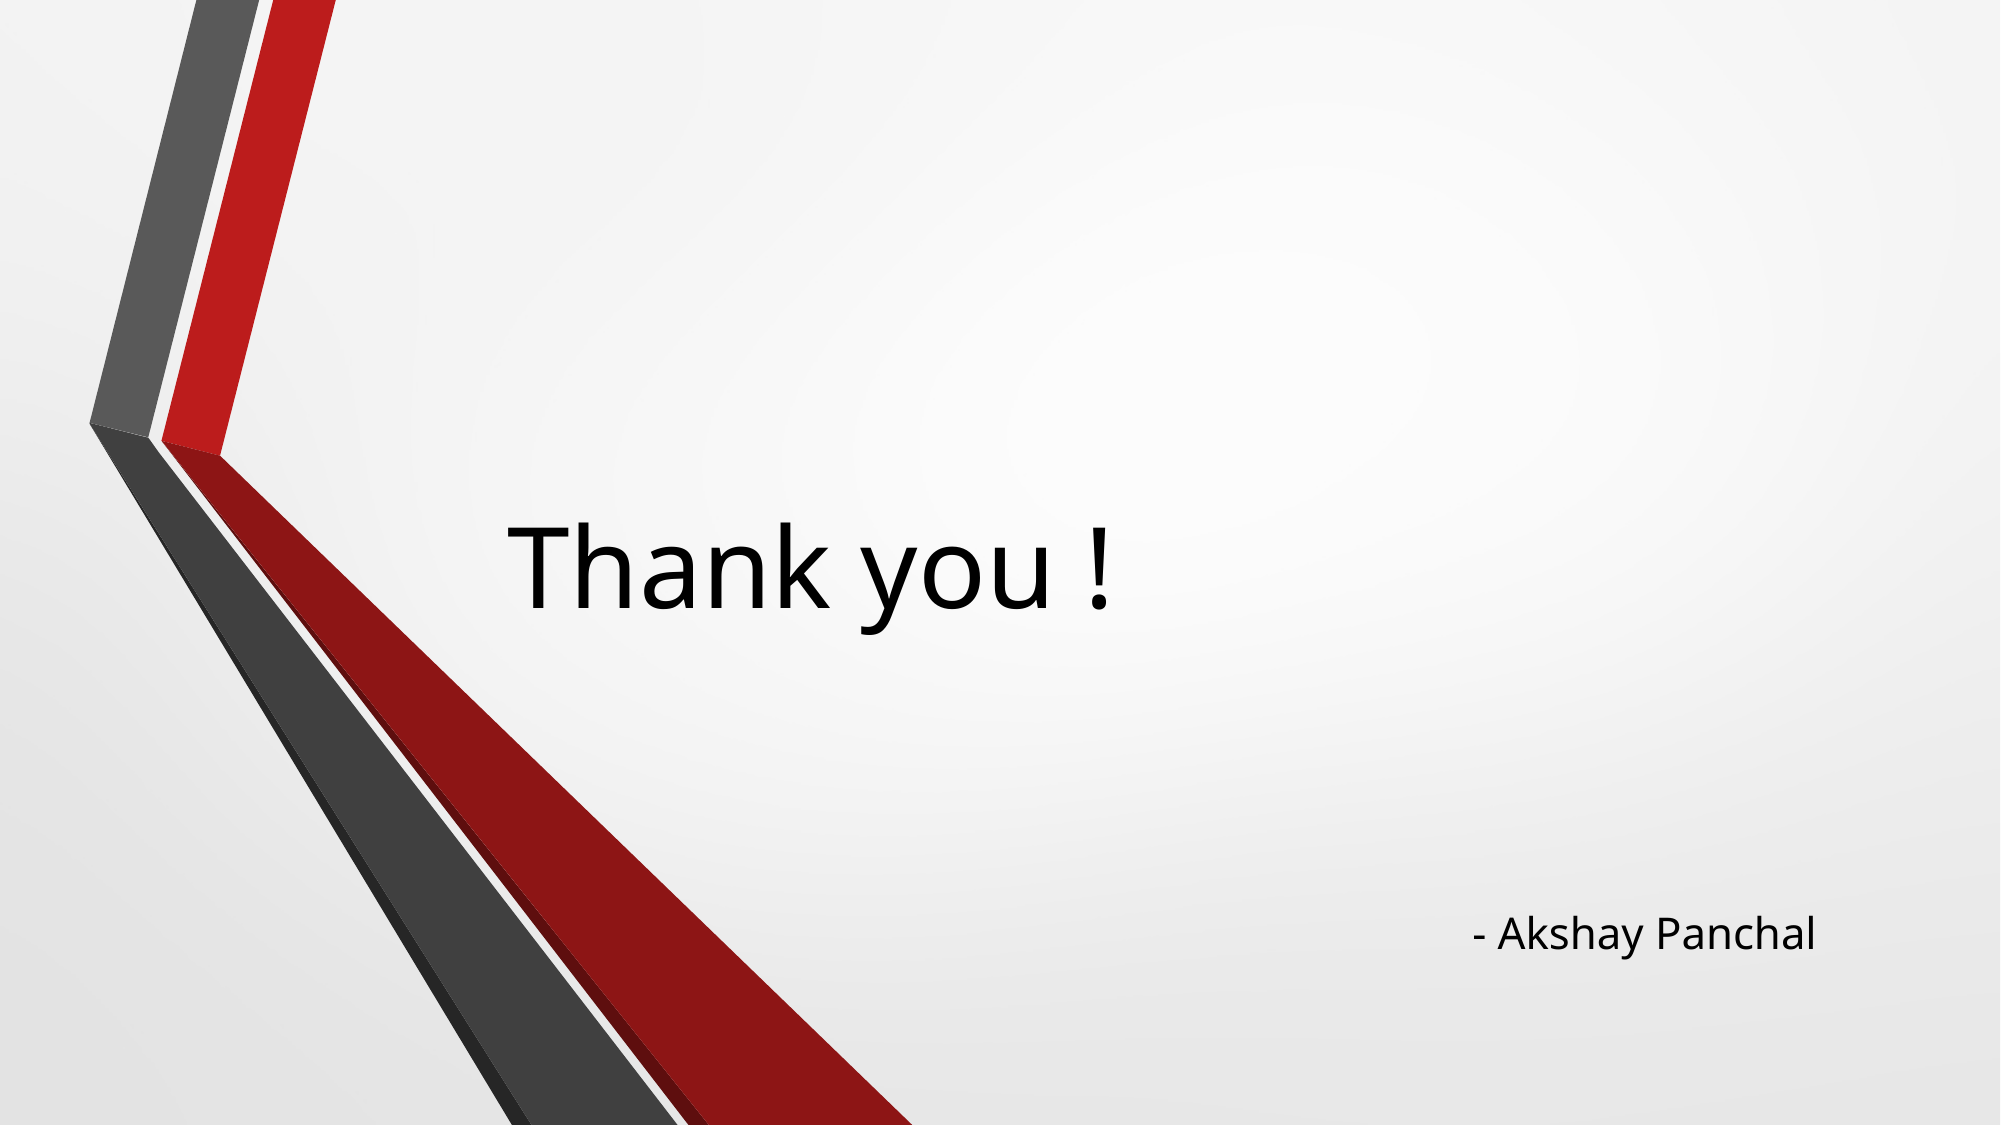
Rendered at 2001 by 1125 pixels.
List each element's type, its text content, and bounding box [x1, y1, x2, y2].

title Thank you ! [129, 134, 1131, 992]
subtitle - Akshay Panchal [1296, 134, 1833, 992]
